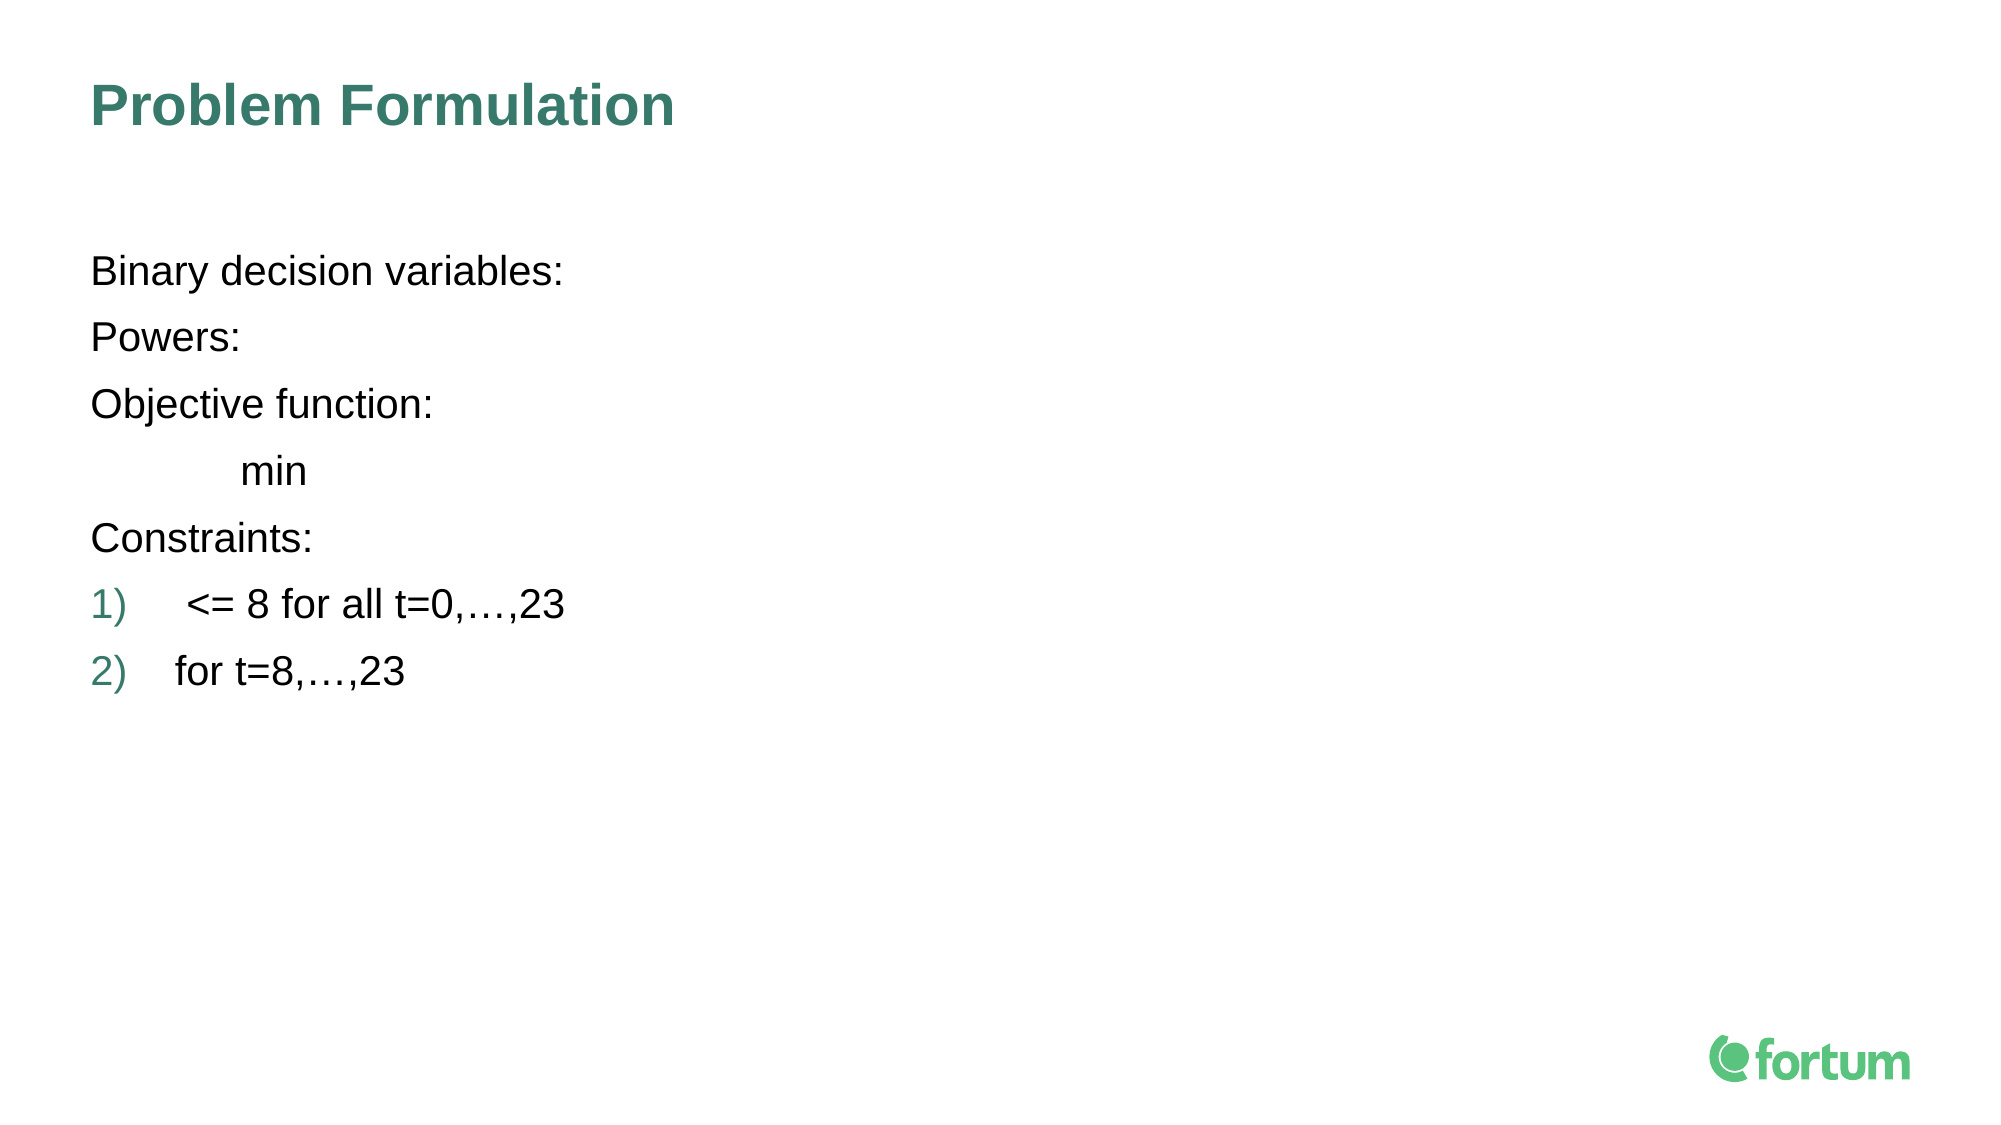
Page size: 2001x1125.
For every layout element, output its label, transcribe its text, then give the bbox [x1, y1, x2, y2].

title Problem Formulation [90, 78, 1910, 197]
